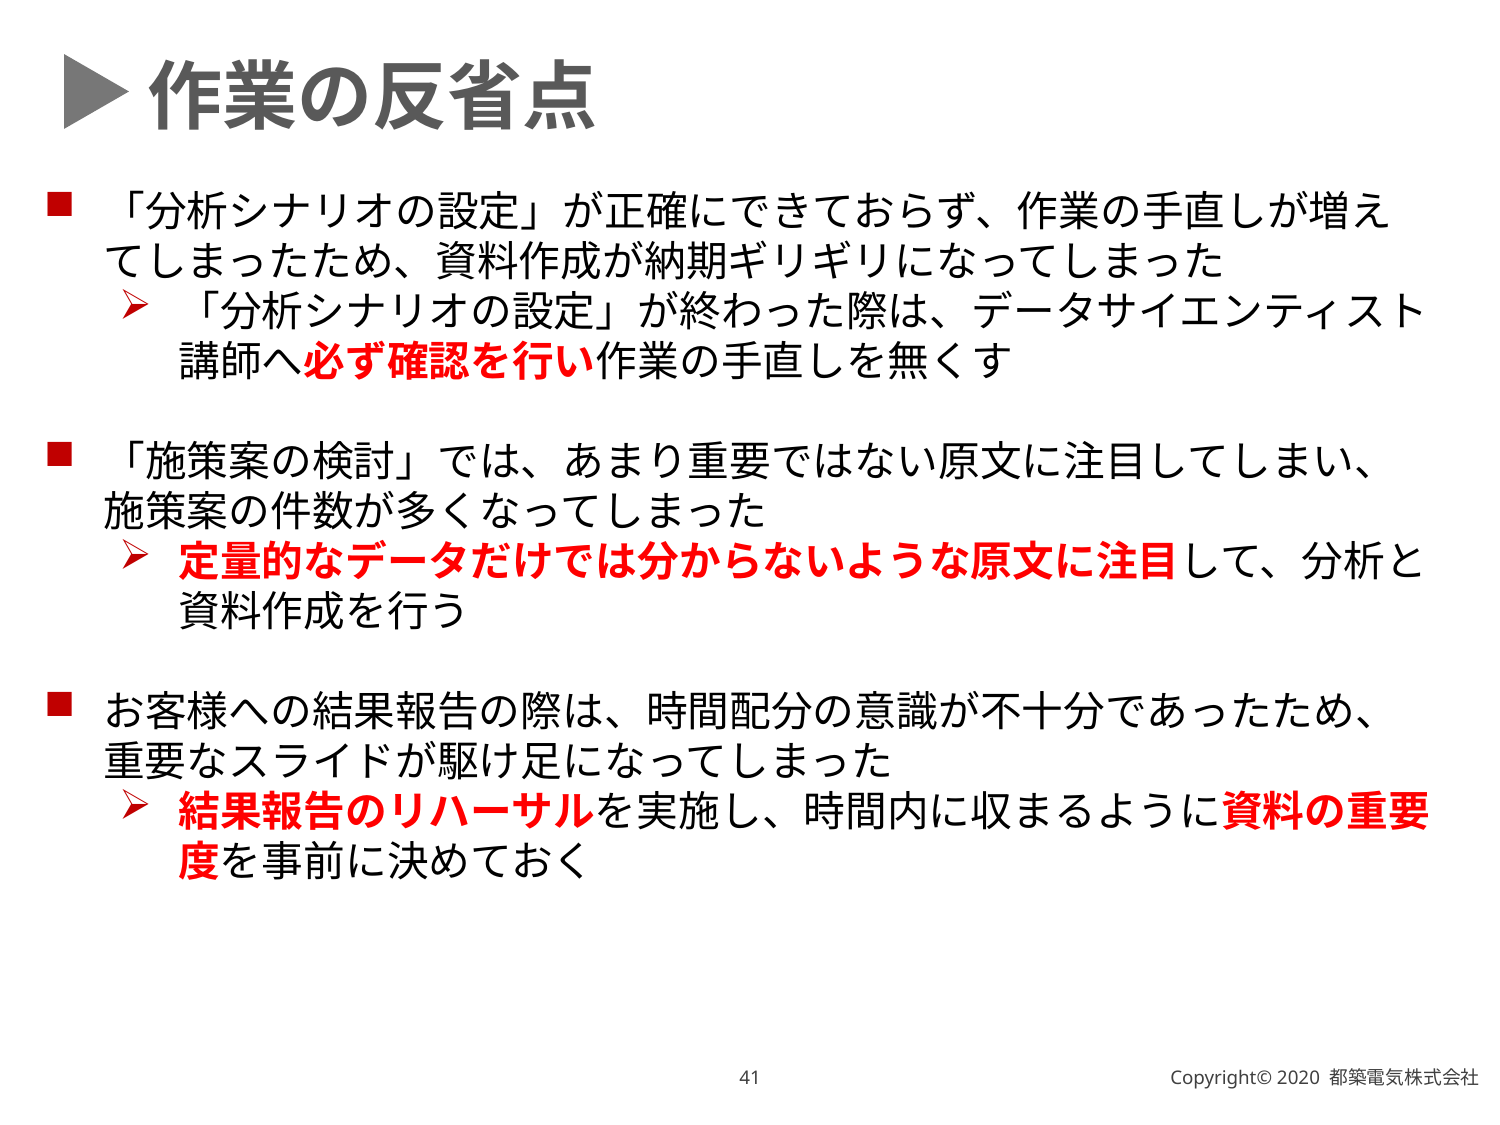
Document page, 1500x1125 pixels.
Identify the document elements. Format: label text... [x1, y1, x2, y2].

text_box Copyright© 2020 都築電気株式会社 [950, 1058, 1495, 1119]
text_box 40 [581, 1058, 919, 1119]
text_box 「分析シナリオの設定」が正確にできておらず、作業の手直しが増えてしまったため、資料作成が納期ギリギリになってしまった 「分析シナリオの設定」が終わった際は、データサイエンティスト講師へ必ず確認を行い作業の手直しを無くす 「施策案の検討」では、あまり重要ではない原文に注目してしまい、施策案の件数が多くなってしまった 定量的なデータだけでは分からないような原文に注目して、分析と資料作成を行う お客様への結果報告の際は、時間配分の意識が不十分であったため、重要なスライドが駆け足になってしまった 結果報告のリハーサルを実施し、時間内に収まるように資料の重要度を事前に決めておく [29, 177, 1447, 893]
text_box 作業の反省点 [132, 41, 612, 146]
text_box [64, 54, 129, 129]
